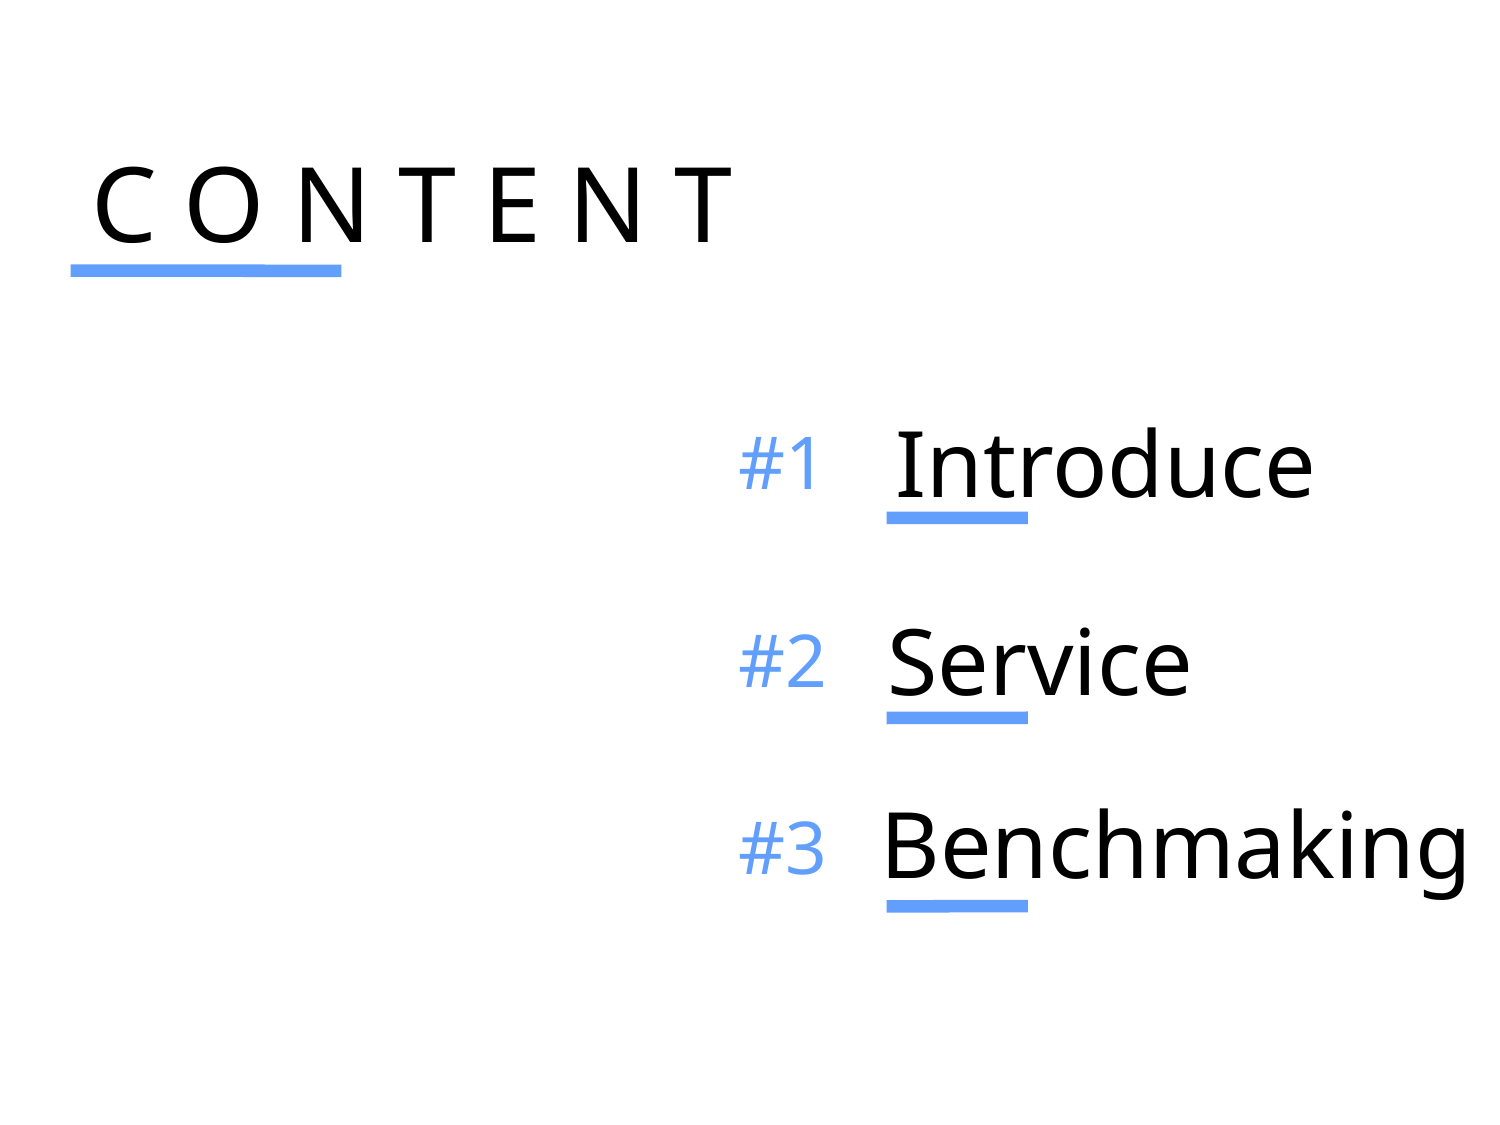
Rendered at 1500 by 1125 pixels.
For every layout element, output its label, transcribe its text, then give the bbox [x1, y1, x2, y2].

text_box #2 [718, 598, 848, 719]
title Introduce [870, 401, 1342, 521]
text_box #1 [717, 400, 848, 520]
text_box Benchmaking [863, 781, 1490, 902]
text_box C O N T E N T [0, 141, 824, 261]
text_box #3 [718, 785, 848, 906]
text_box Service [848, 598, 1234, 719]
